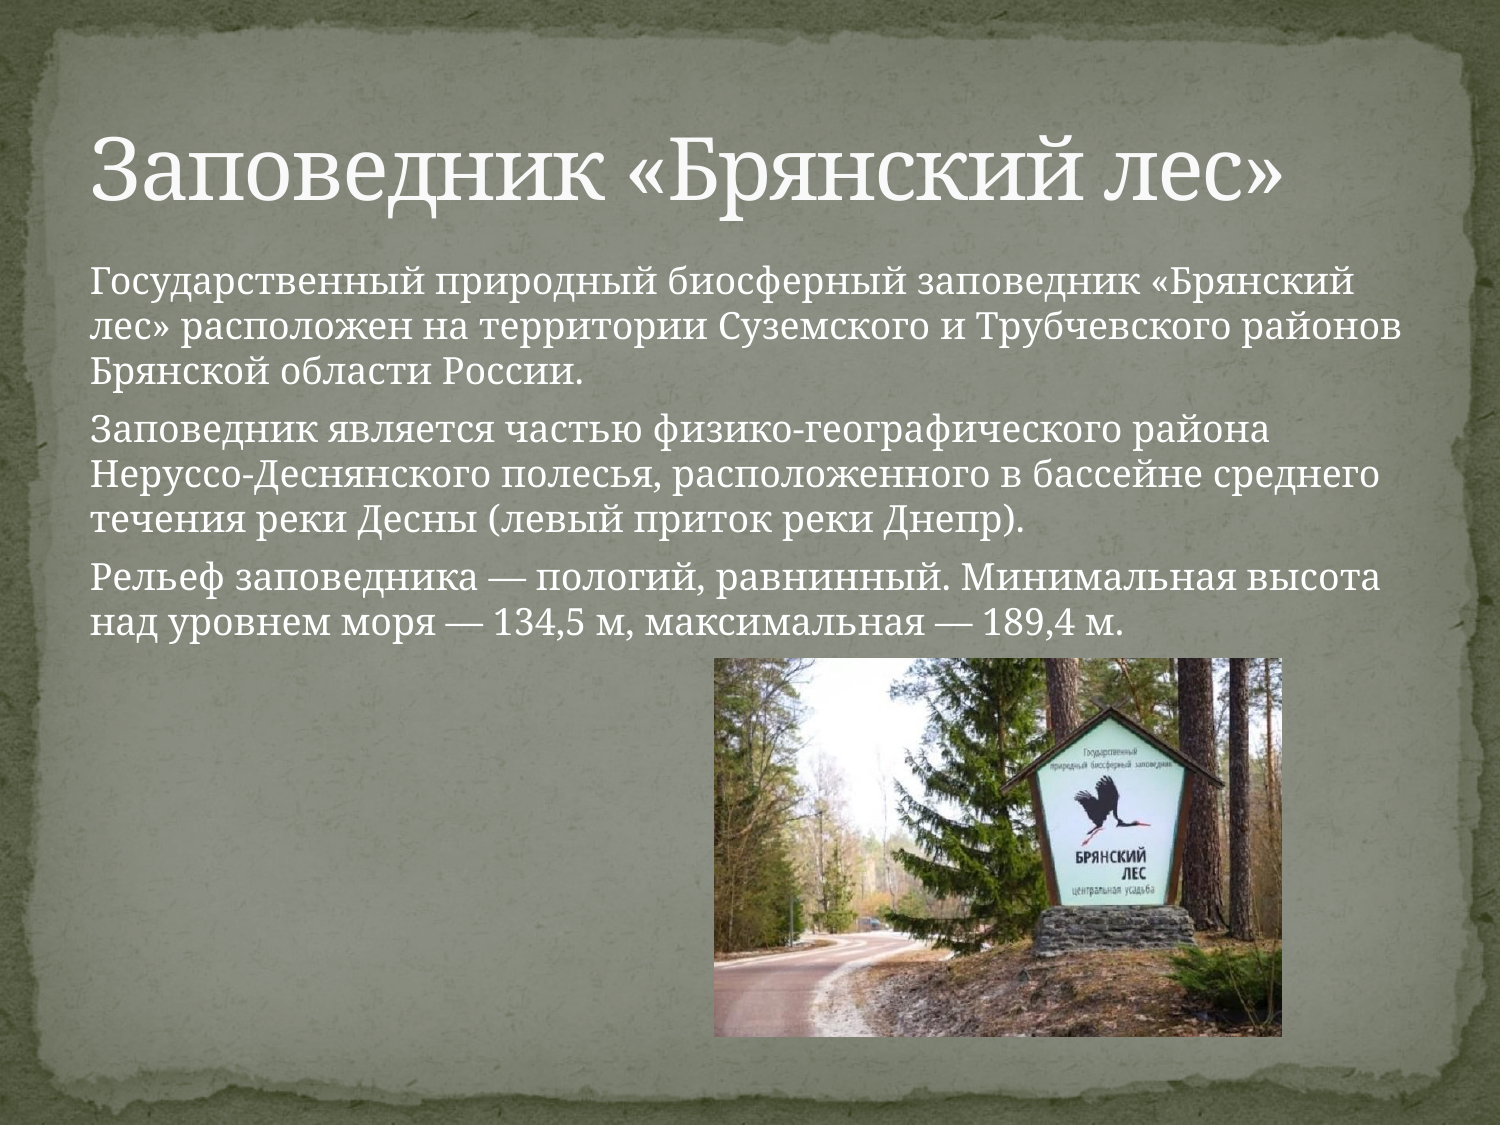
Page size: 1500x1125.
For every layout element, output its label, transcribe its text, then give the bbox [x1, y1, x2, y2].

list Государственный природный биосферный заповедник «Брянский лес» расположен на территории Суземского и Трубчевского районов Брянской области России. Заповедник является частью физико-географического района Неруссо-Деснянского полесья, расположенного в бассейне среднего течения реки Десны (левый приток реки Днепр). Рельеф заповедника — пологий, равнинный. Минимальная высота над уровнем моря — 134,5 м, максимальная — 189,4 м. [75, 249, 1425, 681]
title Заповедник «Брянский лес» [74, 24, 1425, 225]
picture [714, 658, 1282, 1037]
